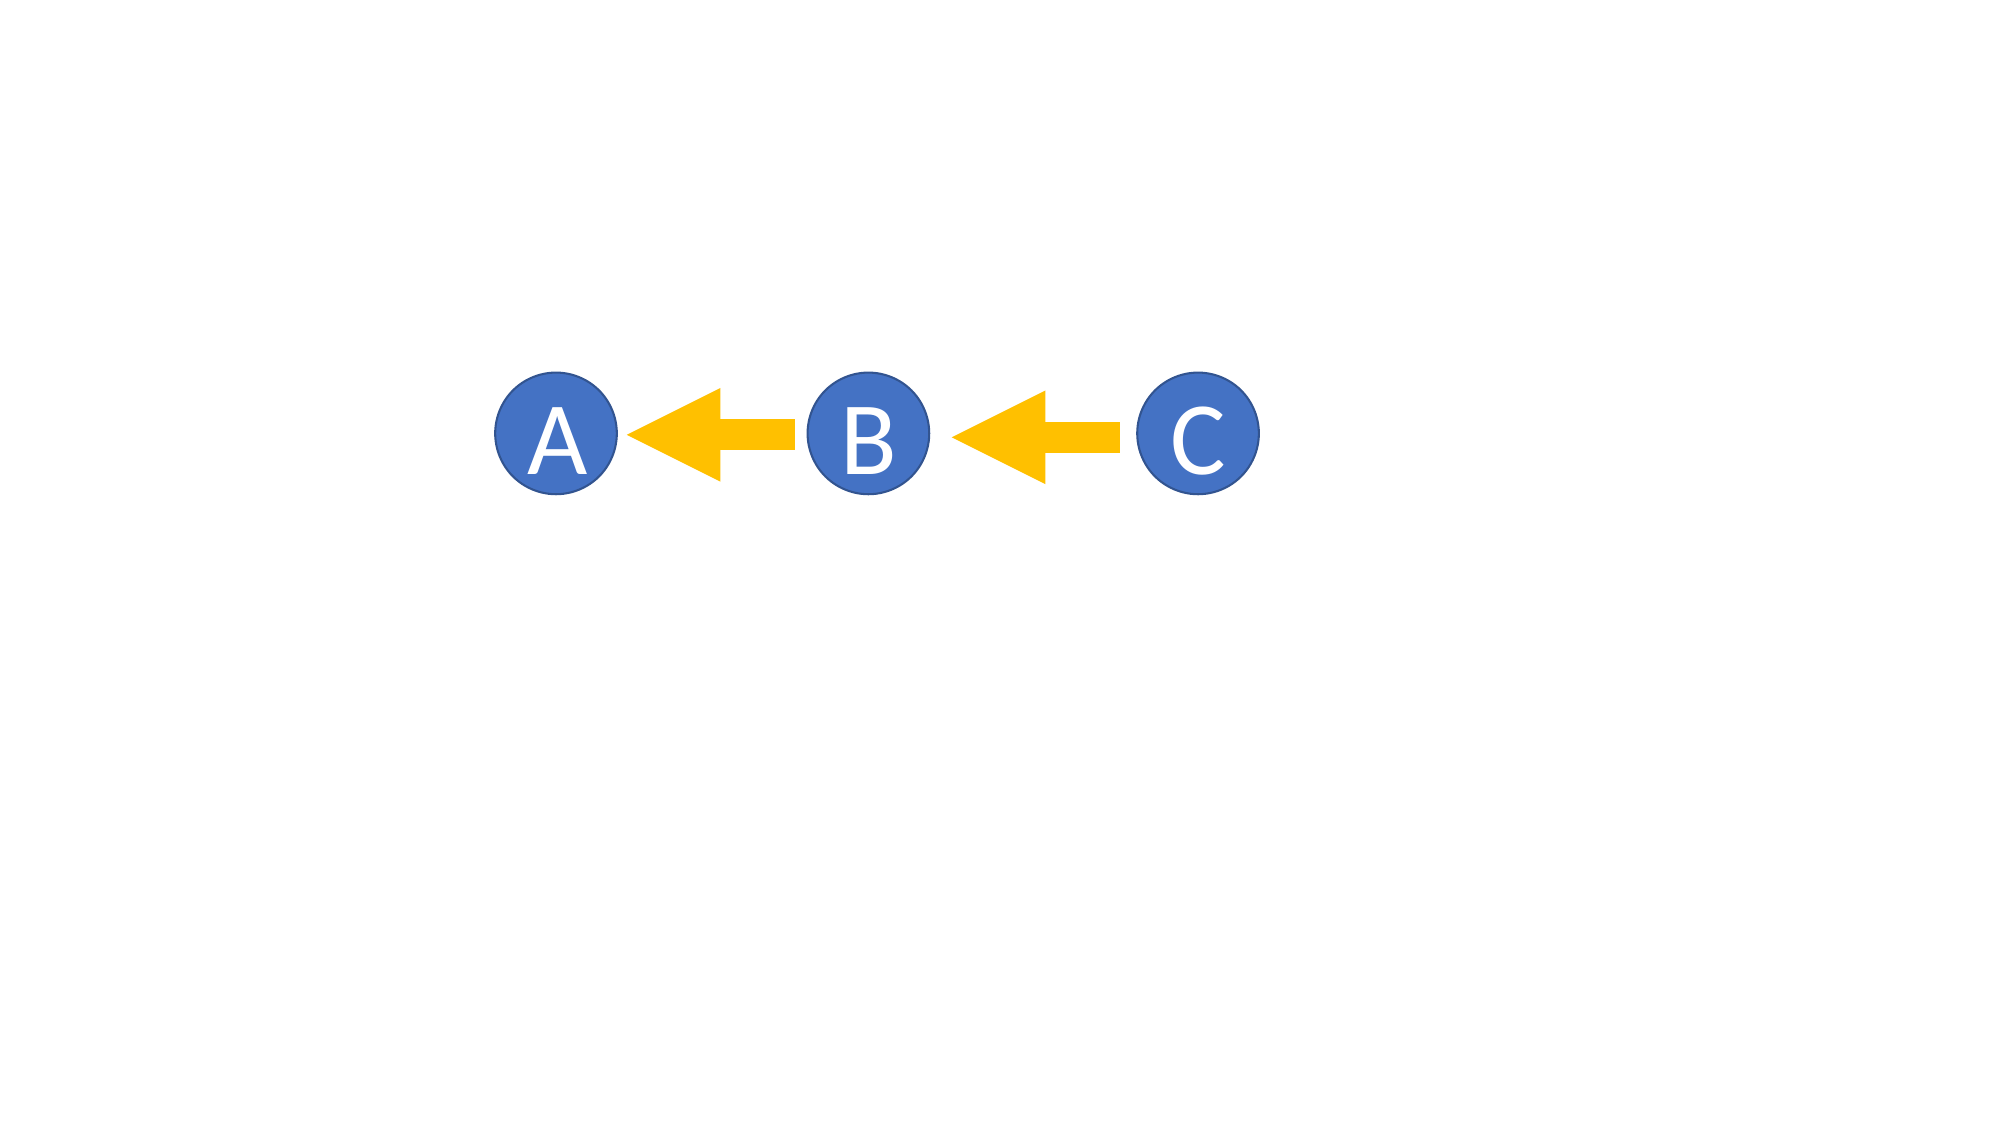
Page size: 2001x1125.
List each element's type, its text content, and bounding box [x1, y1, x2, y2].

text_box A [494, 371, 618, 496]
text_box C [1136, 371, 1260, 496]
text_box B [806, 371, 931, 496]
